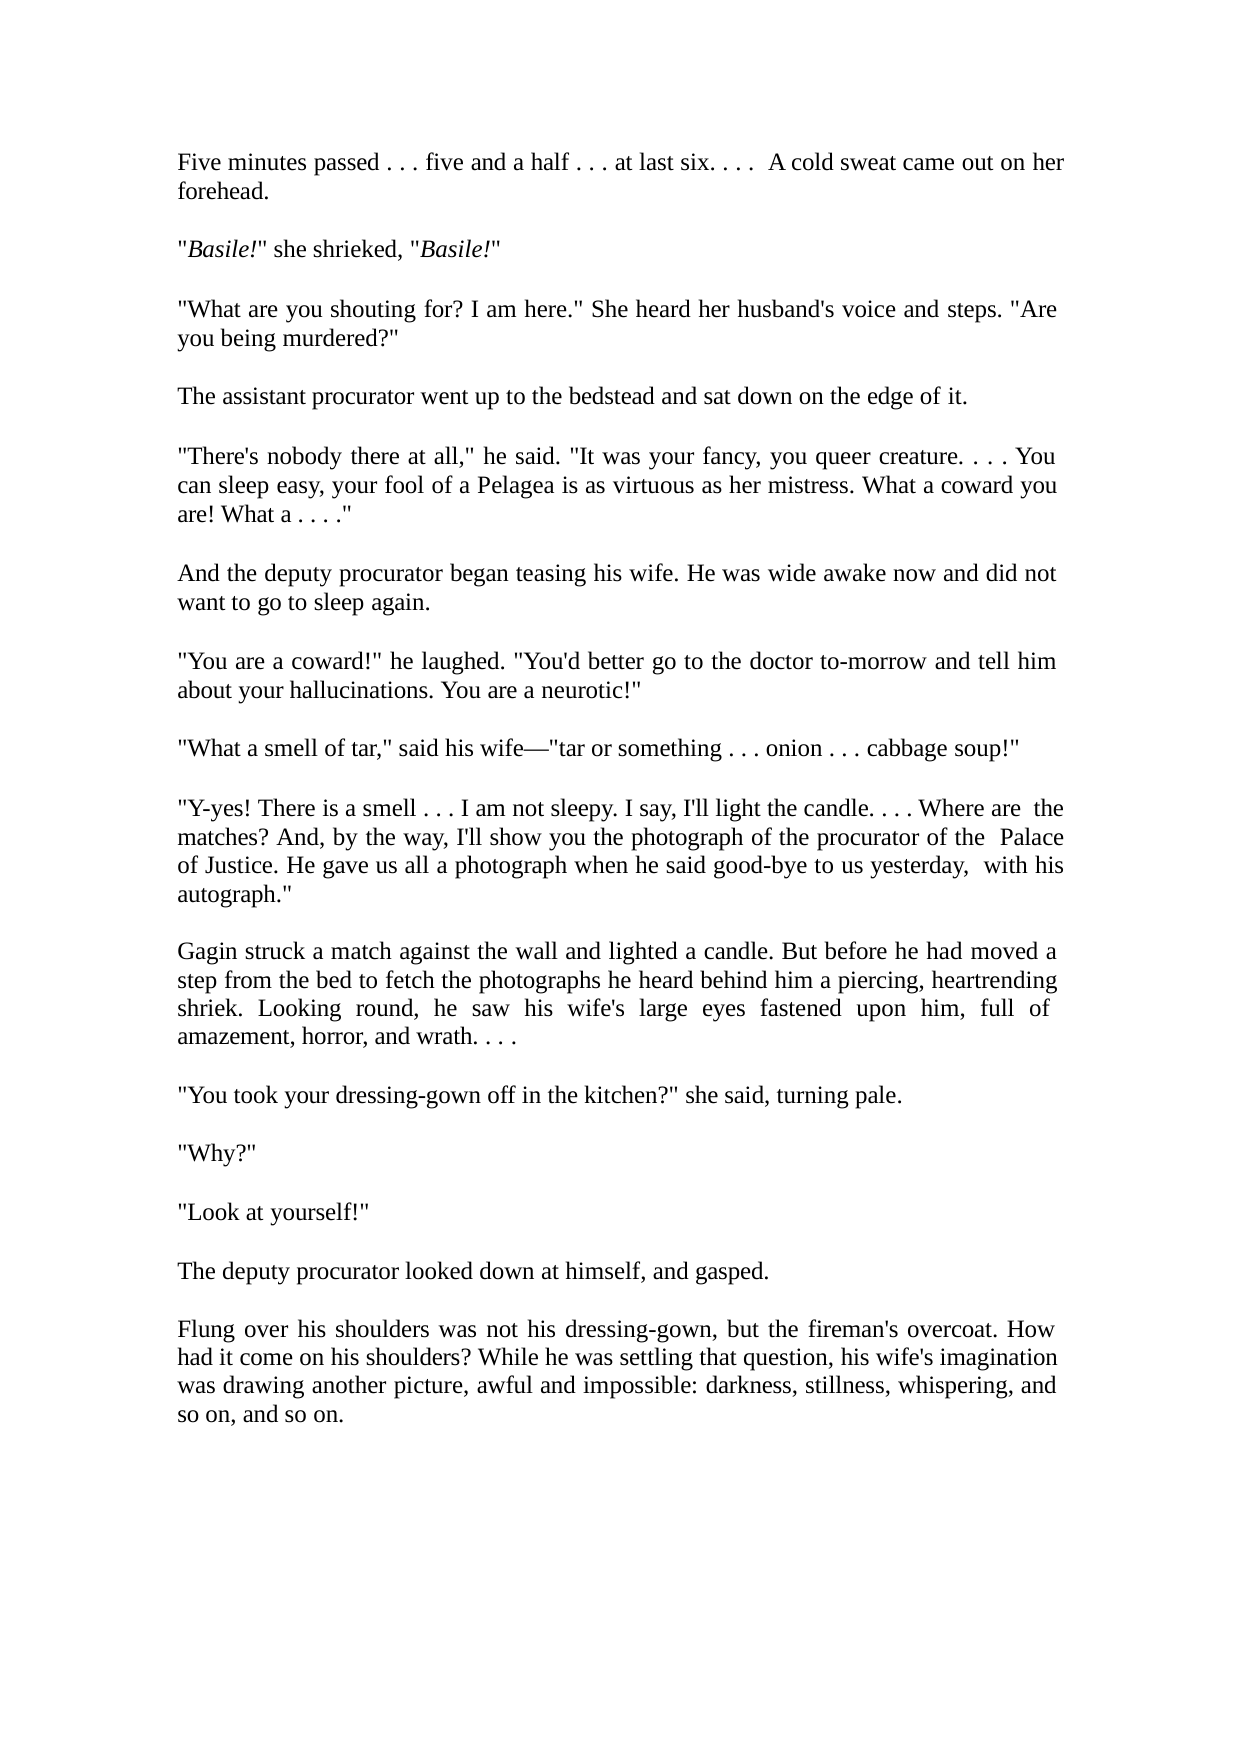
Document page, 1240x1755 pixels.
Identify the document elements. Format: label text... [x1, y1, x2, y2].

text_box Five minutes passed . . . five and a half . . . at last six. . . . A cold sweat came out on her forehead. "Basile!" she shrieked, "Basile!" "What are you shouting for? I am here." She heard her husband's voice and steps. "Are you being murdered?" The assistant procurator went up to the bedstead and sat down on the edge of it. "There's nobody there at all," he said. "It was your fancy, you queer creature. . . . You can sleep easy, your fool of a Pelagea is as virtuous as her mistress. What a coward you are! What a . . . ." And the deputy procurator began teasing his wife. He was wide awake now and did not want to go to sleep again. "You are a coward!" he laughed. "You'd better go to the doctor to-morrow and tell him about your hallucinations. You are a neurotic!" "What a smell of tar," said his wife—"tar or something . . . onion . . . cabbage soup!" "Y-yes! There is a smell . . . I am not sleepy. I say, I'll light the candle. . . . Where are the matches? And, by the way, I'll show you the photograph of the procurator of the Palace of Justice. He gave us all a photograph when he said good-bye to us yesterday, with his autograph." Gagin struck a match against the wall and lighted a candle. But before he had moved a step from the bed to fetch the photographs he heard behind him a piercing, heartrending shriek. Looking round, he saw his wife's large eyes fastened upon him, full of amazement, horror, and wrath. . . . "You took your dressing-gown off in the kitchen?" she said, turning pale. "Why?" "Look at yourself!" The deputy procurator looked down at himself, and gasped. Flung over his shoulders was not his dressing-gown, but the fireman's overcoat. How had it come on his shoulders? While he was settling that question, his wife's imagination was drawing another picture, awful and impossible: darkness, stillness, whispering, and so on, and so on. [175, 142, 1066, 1429]
